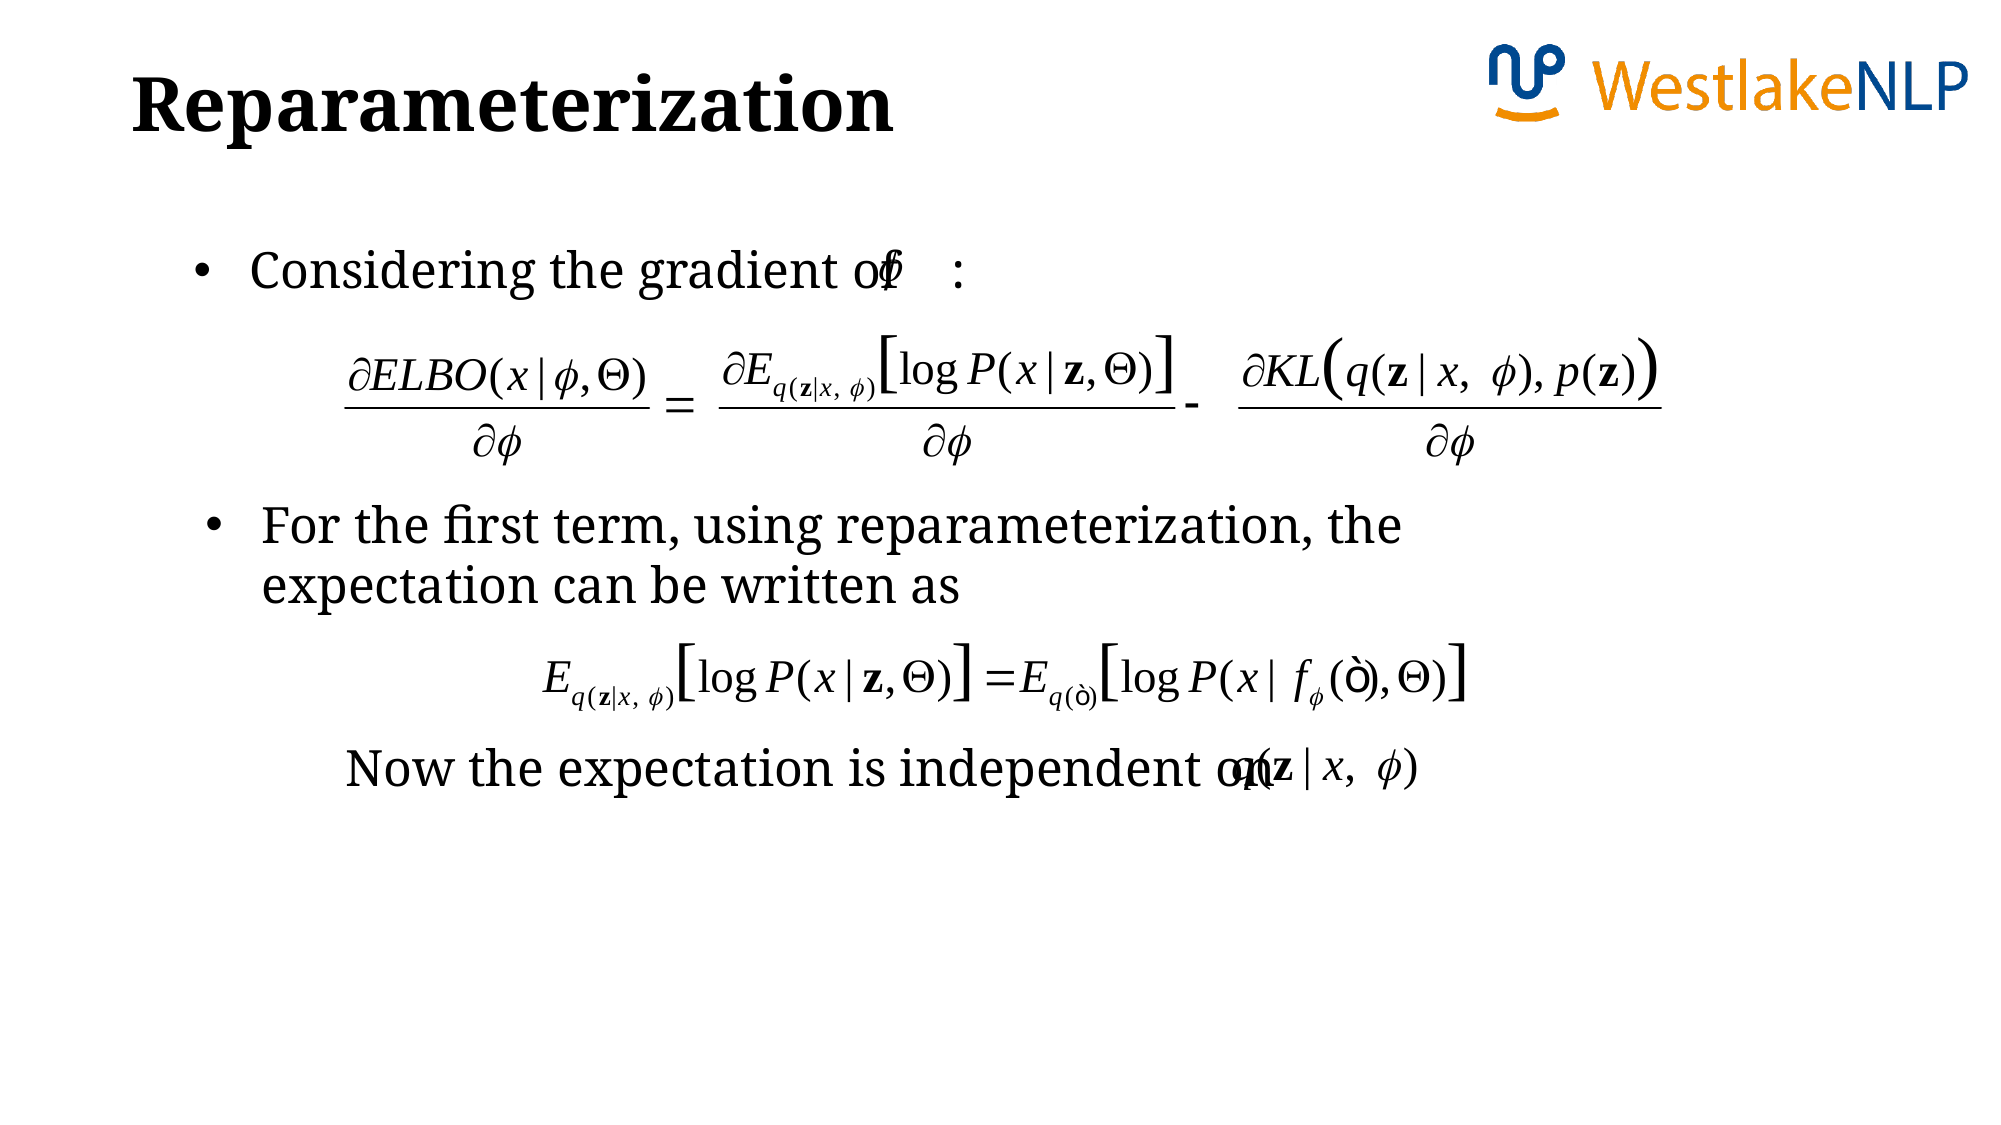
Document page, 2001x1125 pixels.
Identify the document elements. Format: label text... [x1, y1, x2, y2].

picture [1459, 0, 2000, 170]
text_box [872, 237, 912, 301]
text_box For the first term, using reparameterization, the expectation can be written as [190, 486, 1659, 621]
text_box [534, 634, 1476, 721]
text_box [337, 325, 1670, 475]
text_box Now the expectation is independent on [330, 729, 1660, 804]
text_box Considering the gradient of : [178, 231, 1670, 307]
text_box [1223, 737, 1427, 800]
text_box Reparameterization [116, 48, 1326, 154]
